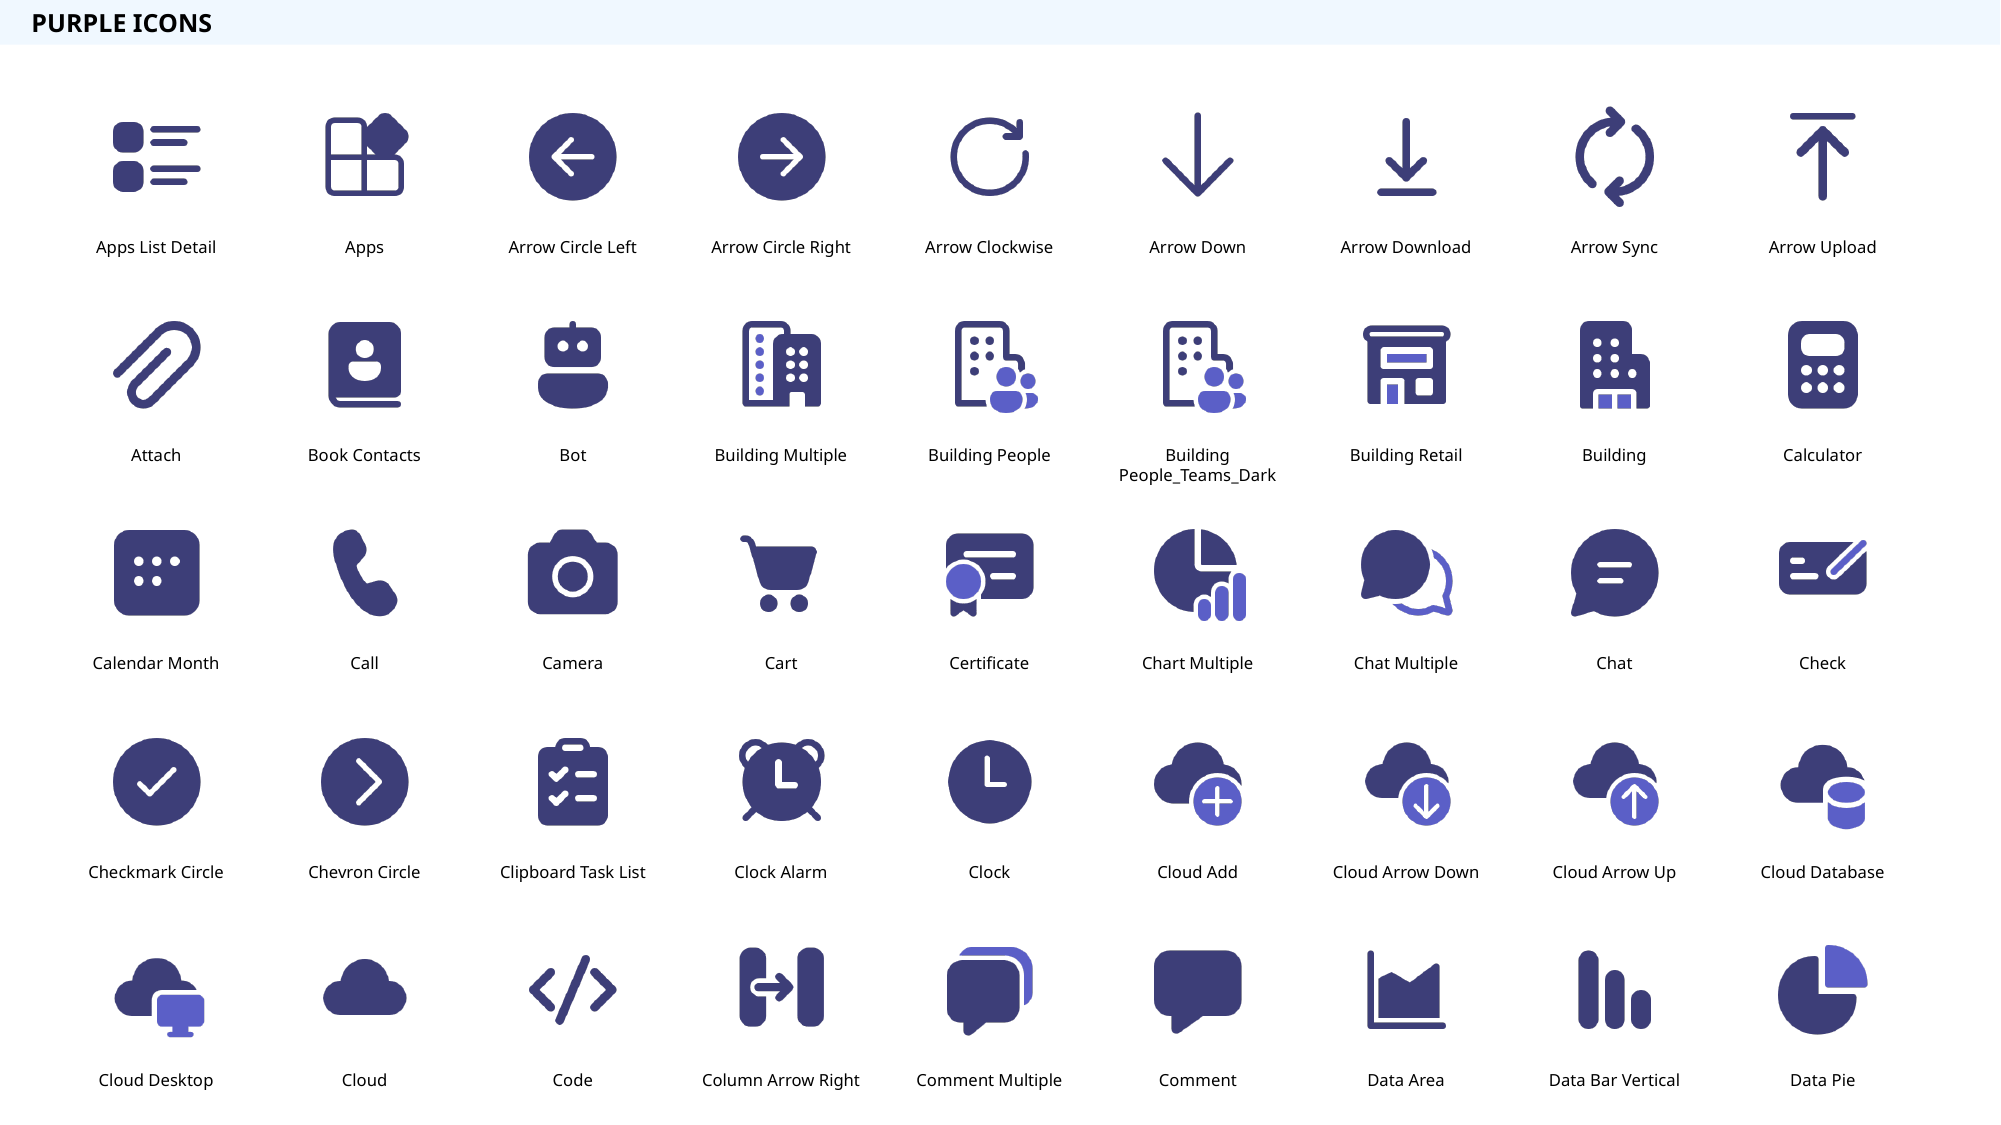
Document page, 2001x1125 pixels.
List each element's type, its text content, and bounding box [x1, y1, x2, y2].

text_box Building People_Teams_Dark [1093, 437, 1302, 493]
text_box Apps List Detail [52, 229, 260, 264]
text_box Chevron Circle [260, 854, 468, 889]
picture [1354, 520, 1459, 625]
picture [937, 937, 1042, 1042]
picture [1562, 937, 1667, 1042]
text_box Clock [885, 854, 1093, 889]
picture [729, 104, 834, 209]
text_box Calendar Month [52, 645, 260, 681]
text_box Building Multiple [677, 437, 885, 473]
picture [1770, 937, 1875, 1042]
text_box Check [1718, 645, 1927, 681]
text_box Camera [468, 645, 677, 681]
picture [520, 729, 625, 834]
picture [1770, 312, 1875, 417]
text_box Cloud [260, 1062, 468, 1098]
text_box Cloud Desktop [52, 1062, 260, 1098]
picture [1562, 104, 1667, 209]
text_box Call [260, 645, 468, 681]
picture [312, 104, 417, 209]
text_box Data Bar Vertical [1510, 1062, 1718, 1098]
text_box Arrow Upload [1718, 229, 1927, 264]
text_box PURPLE ICONS [0, 0, 2000, 45]
text_box Cloud Add [1093, 854, 1302, 889]
text_box Comment Multiple [885, 1062, 1093, 1098]
picture [937, 312, 1042, 417]
text_box Arrow Download [1302, 229, 1510, 264]
picture [937, 520, 1042, 625]
picture [104, 937, 209, 1042]
picture [104, 729, 209, 834]
text_box Calculator [1718, 437, 1927, 473]
text_box Certificate [885, 645, 1093, 681]
text_box Attach [52, 437, 260, 473]
picture [729, 937, 834, 1042]
picture [520, 104, 625, 209]
text_box Clock Alarm [677, 854, 885, 889]
text_box Cart [677, 645, 885, 681]
picture [1354, 729, 1459, 834]
picture [1354, 104, 1459, 209]
picture [104, 312, 209, 417]
text_box Code [468, 1062, 677, 1098]
text_box Arrow Circle Left [468, 229, 677, 264]
picture [1562, 312, 1667, 417]
picture [729, 312, 834, 417]
picture [1770, 520, 1875, 625]
text_box Checkmark Circle [52, 854, 260, 889]
picture [937, 104, 1042, 209]
text_box Cloud Arrow Up [1510, 854, 1718, 889]
text_box Chat [1510, 645, 1718, 681]
picture [1145, 937, 1250, 1042]
picture [937, 729, 1042, 834]
picture [312, 937, 417, 1042]
text_box Chat Multiple [1302, 645, 1510, 681]
picture [1562, 520, 1667, 625]
picture [1145, 312, 1250, 417]
picture [1354, 312, 1459, 417]
picture [1145, 520, 1250, 625]
text_box Bot [468, 437, 677, 473]
text_box Arrow Sync [1510, 229, 1718, 264]
picture [1770, 729, 1875, 834]
text_box Arrow Circle Right [677, 229, 885, 264]
text_box Clipboard Task List [468, 854, 677, 889]
picture [104, 104, 209, 209]
picture [312, 729, 417, 834]
picture [1770, 104, 1875, 209]
picture [520, 937, 625, 1042]
text_box Column Arrow Right [677, 1062, 885, 1098]
picture [312, 520, 417, 625]
text_box Cloud Database [1718, 854, 1927, 889]
text_box Book Contacts [260, 437, 468, 473]
picture [1354, 937, 1459, 1042]
text_box Arrow Clockwise [885, 229, 1093, 264]
text_box Arrow Down [1093, 229, 1302, 264]
picture [312, 312, 417, 417]
text_box Building Retail [1302, 437, 1510, 473]
text_box Apps [260, 229, 468, 264]
text_box Comment [1093, 1062, 1302, 1098]
picture [1562, 729, 1667, 834]
text_box Building [1510, 437, 1718, 473]
text_box Chart Multiple [1093, 645, 1302, 681]
picture [1145, 104, 1250, 209]
text_box Building People [885, 437, 1093, 473]
picture [104, 520, 209, 625]
text_box Data Area [1302, 1062, 1510, 1098]
text_box Data Pie [1718, 1062, 1927, 1098]
picture [1145, 729, 1250, 834]
picture [520, 520, 625, 625]
picture [729, 520, 834, 625]
text_box Cloud Arrow Down [1302, 854, 1510, 889]
picture [729, 729, 834, 834]
picture [520, 312, 625, 417]
